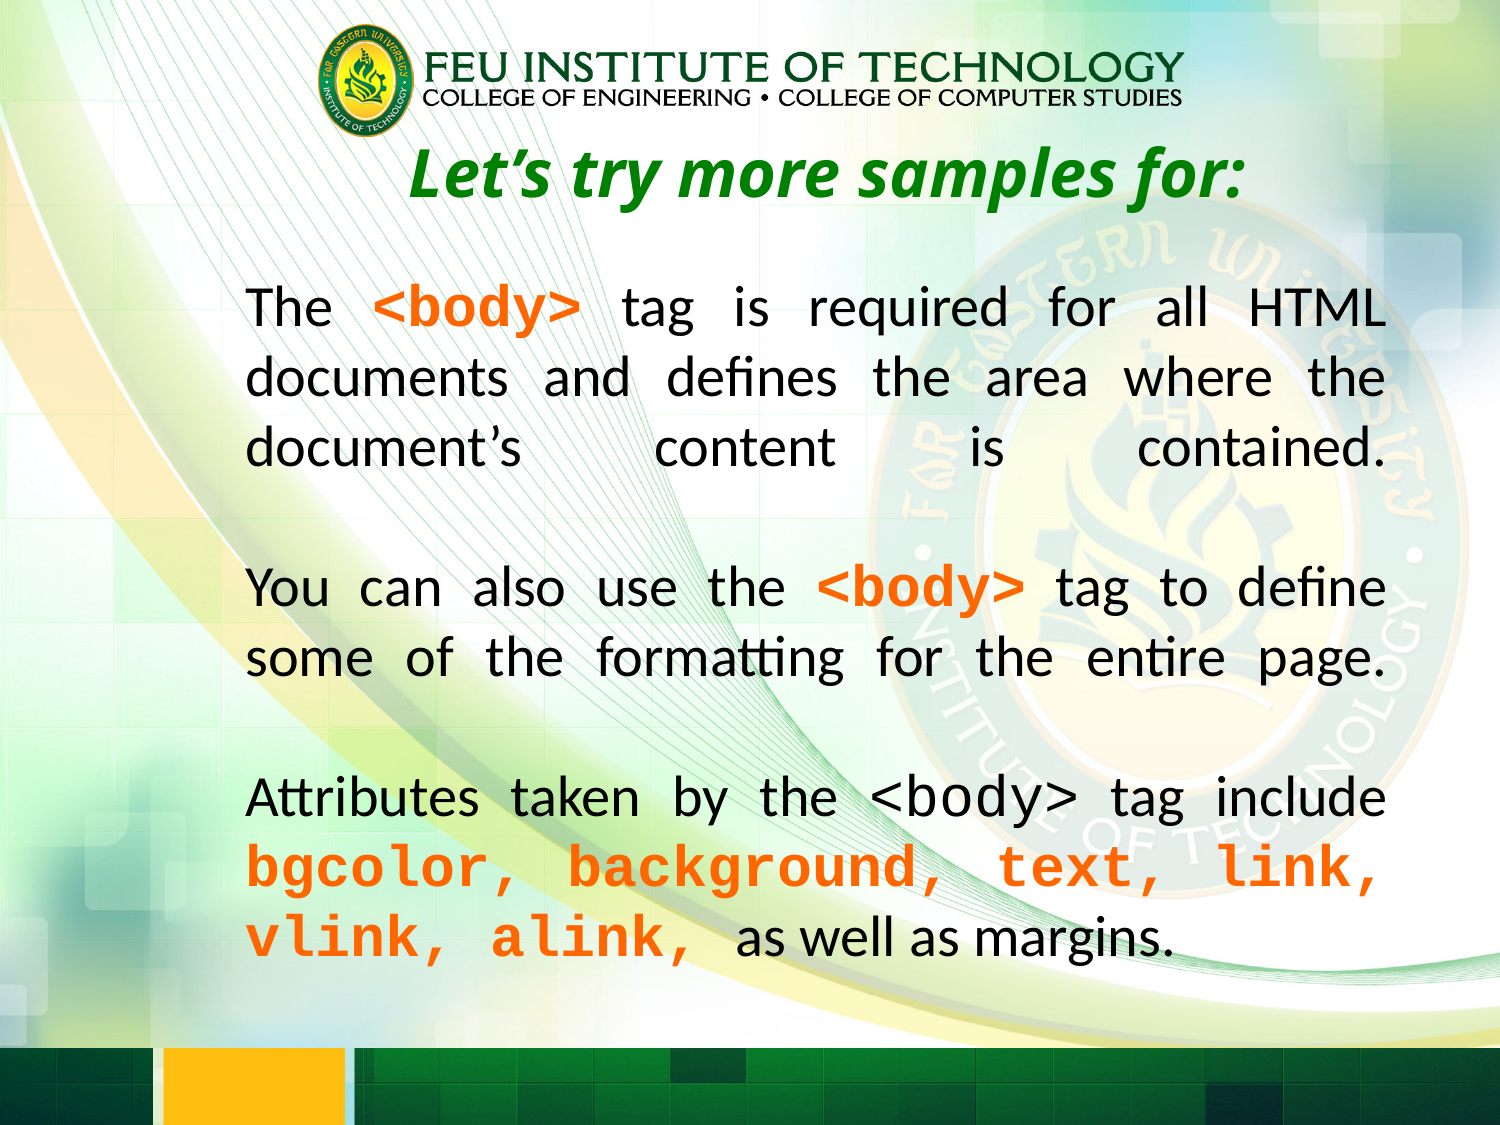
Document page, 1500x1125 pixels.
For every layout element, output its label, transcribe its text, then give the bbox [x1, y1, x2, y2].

text_box The <body> tag is required for all HTML documents and defines the area where the document’s content is contained. You can also use the <body> tag to define some of the formatting for the entire page. Attributes taken by the <body> tag include bgcolor, background, text, link, vlink, alink, as well as margins. [230, 261, 1403, 976]
text_box Let’s try more samples for: [230, 123, 1425, 218]
picture [0, 0, 1500, 1125]
